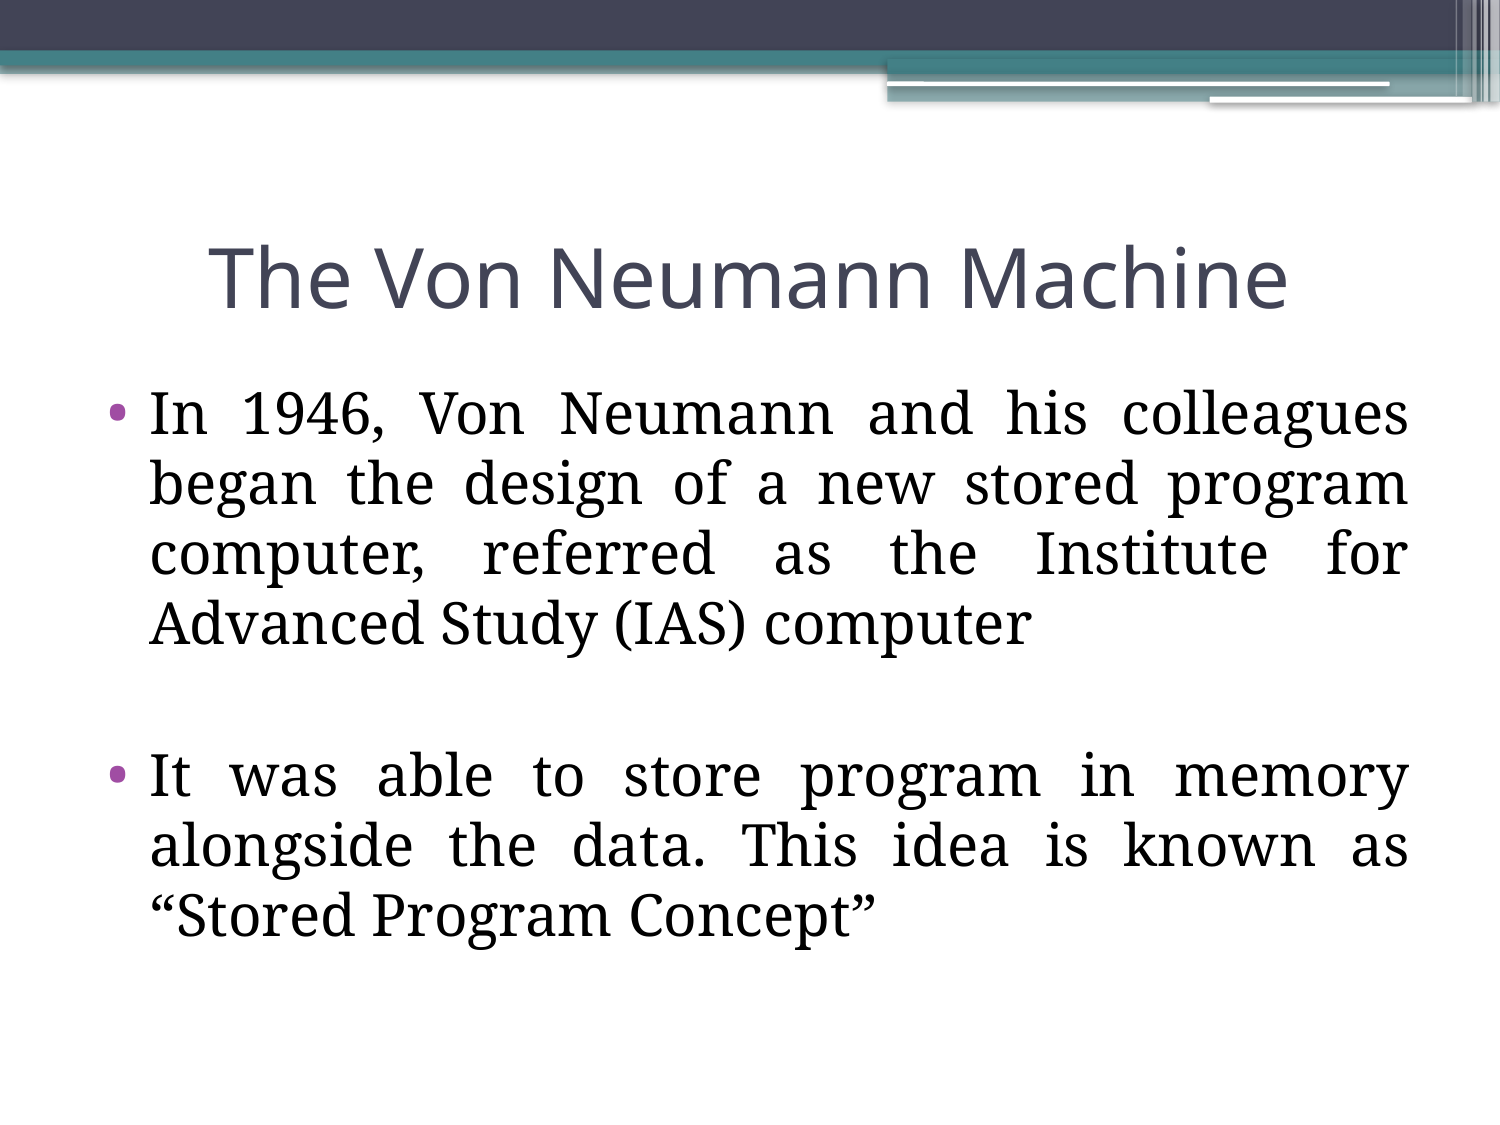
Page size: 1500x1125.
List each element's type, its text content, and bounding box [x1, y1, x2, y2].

title The Von Neumann Machine [75, 187, 1425, 363]
list In 1946, Von Neumann and his colleagues began the design of a new stored program computer, referred as the Institute for Advanced Study (IAS) computer It was able to store program in memory alongside the data. This idea is known as “Stored Program Concept” [75, 368, 1425, 1079]
